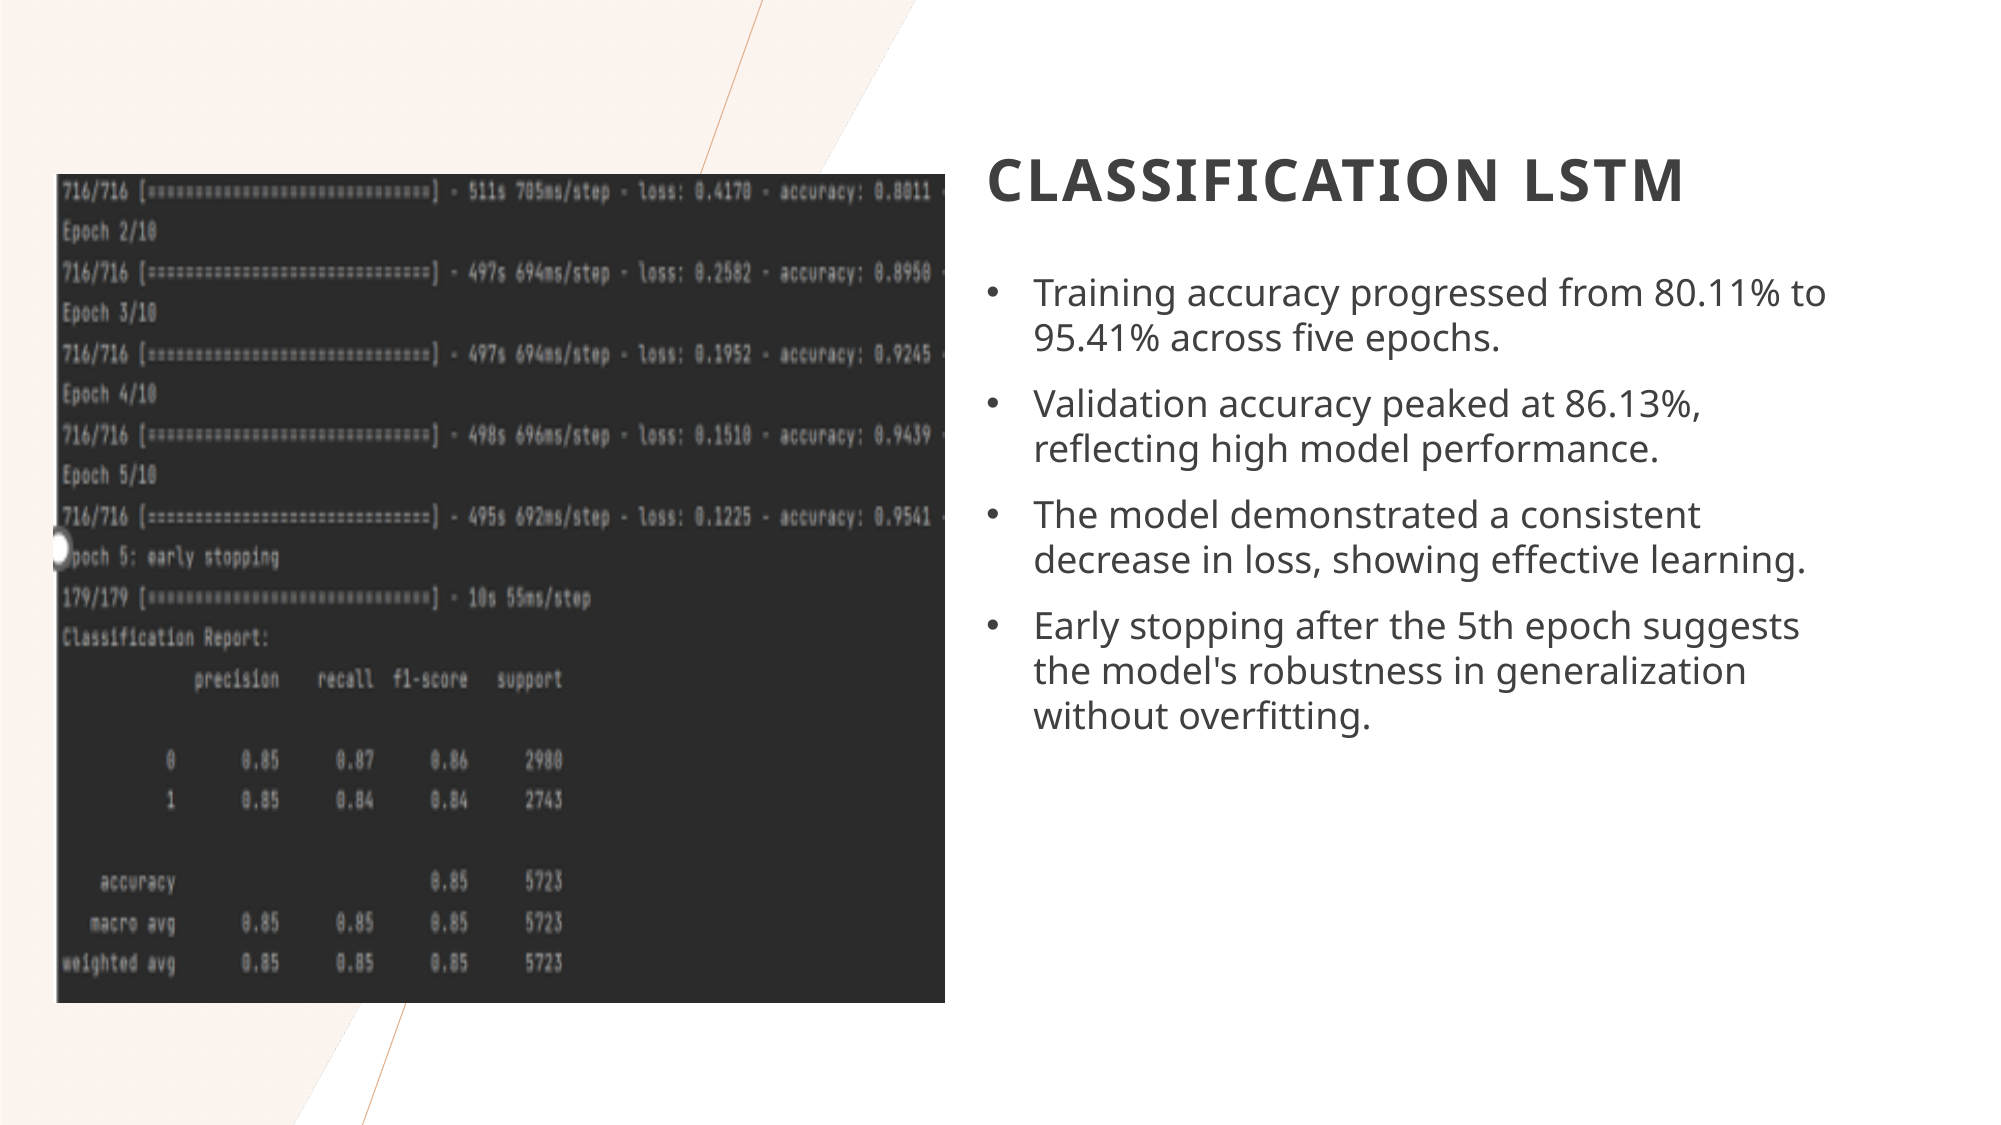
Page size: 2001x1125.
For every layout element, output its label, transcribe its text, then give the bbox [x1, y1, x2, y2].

picture [0, 0, 945, 1125]
list Training accuracy progressed from 80.11% to 95.41% across five epochs. Validation accuracy peaked at 86.13%, reflecting high model performance. The model demonstrated a consistent decrease in loss, showing effective learning. Early stopping after the 5th epoch suggests the model's robustness in generalization without overfitting. [971, 261, 1863, 975]
title Classification lstm [971, 144, 1840, 236]
